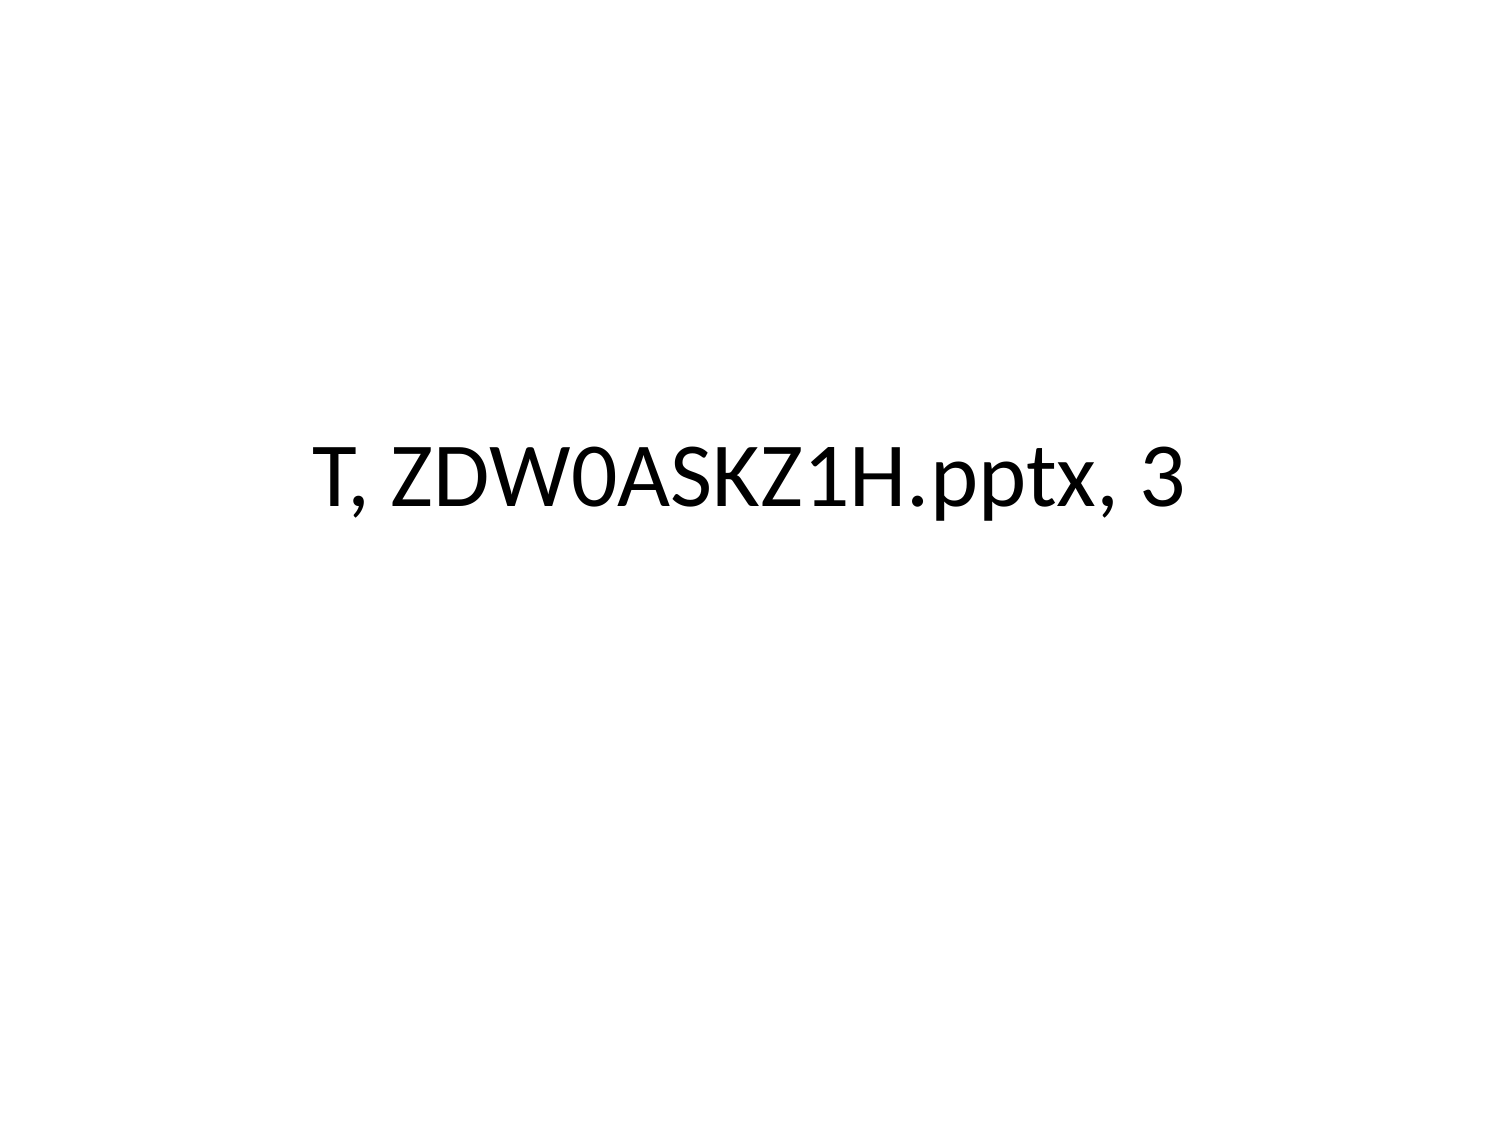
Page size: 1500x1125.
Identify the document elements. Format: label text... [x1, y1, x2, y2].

title T, ZDW0ASKZ1H.pptx, 3 [112, 349, 1388, 591]
